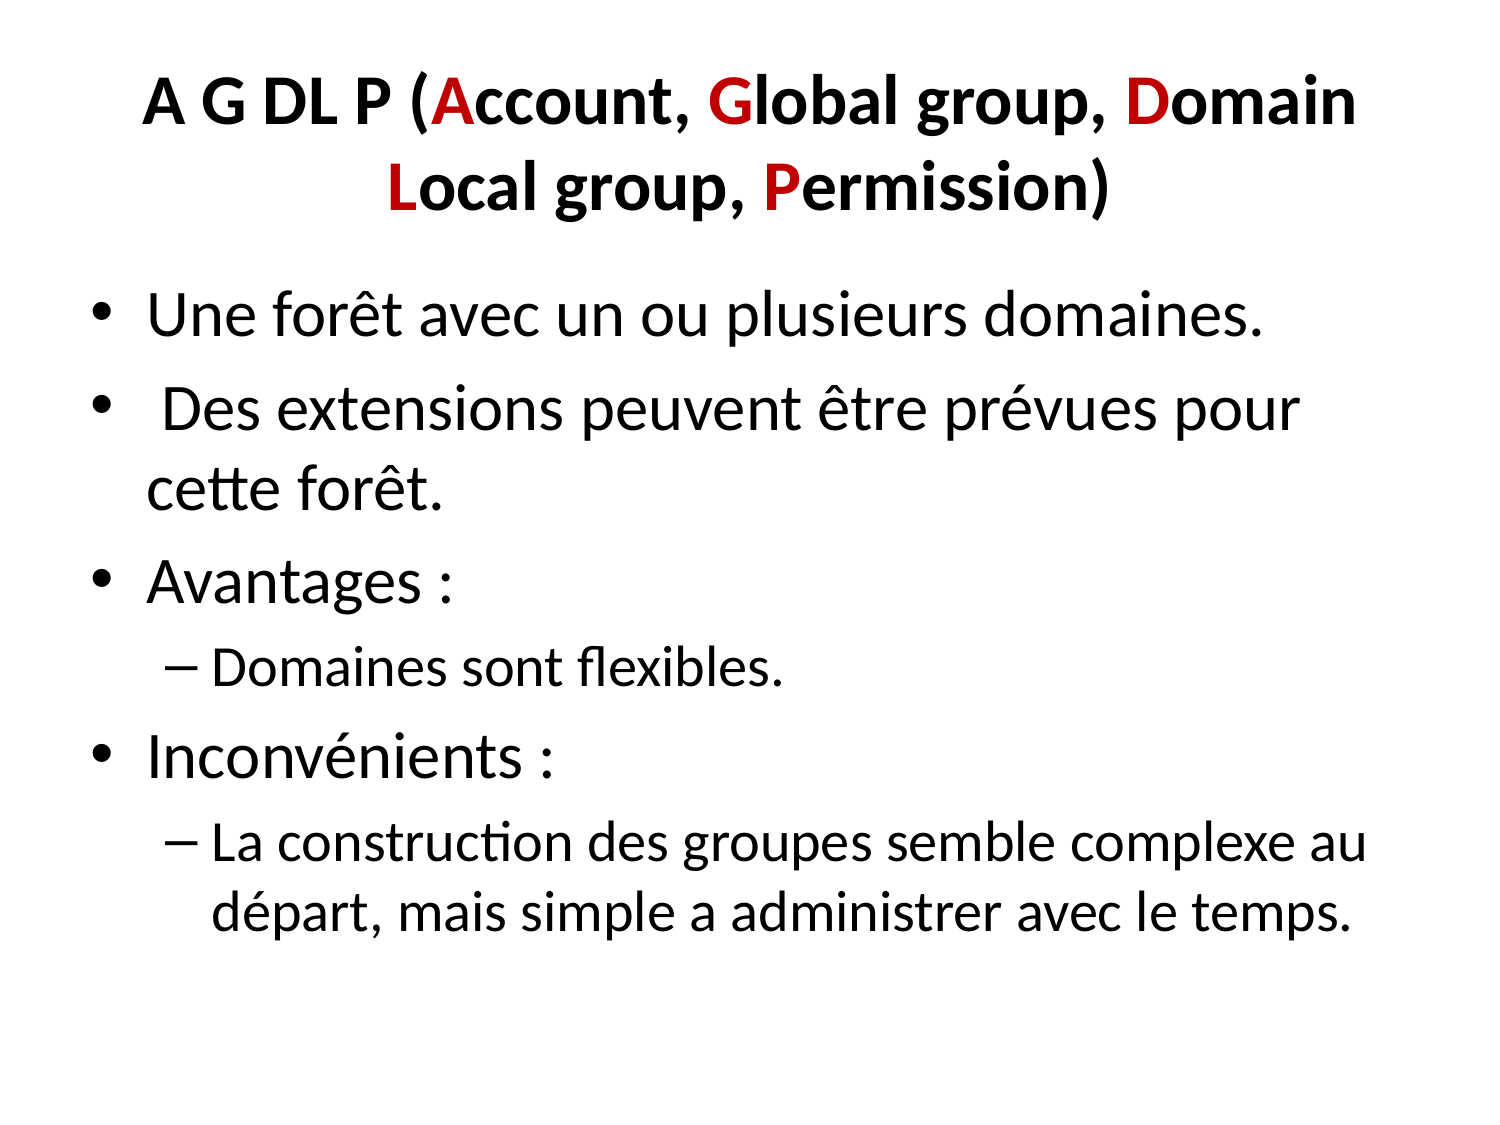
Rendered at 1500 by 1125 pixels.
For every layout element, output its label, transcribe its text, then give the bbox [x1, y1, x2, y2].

list Une forêt avec un ou plusieurs domaines. Des extensions peuvent être prévues pour cette forêt. Avantages : Domaines sont flexibles. Inconvénients : La construction des groupes semble complexe au départ, mais simple a administrer avec le temps. [75, 262, 1425, 1005]
title A G DL P (Account, Global group, Domain Local group, Permission) [75, 45, 1425, 233]
